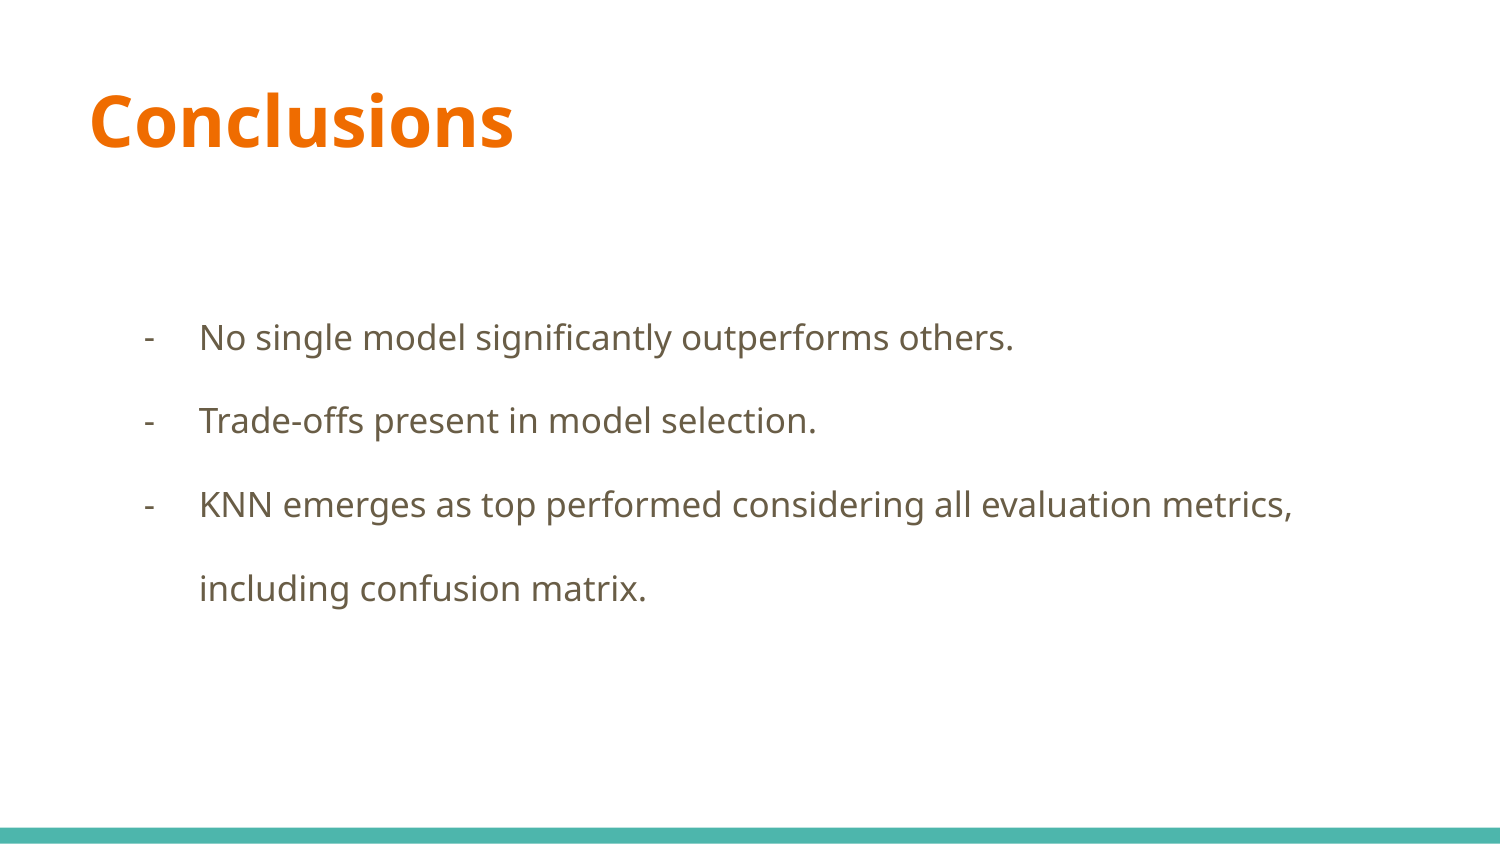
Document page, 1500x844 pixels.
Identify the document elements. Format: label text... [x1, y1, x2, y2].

list No single model significantly outperforms others. Trade-offs present in model selection. KNN emerges as top performed considering all evaluation metrics, including confusion matrix. [108, 257, 1364, 769]
title Conclusions [73, 60, 1472, 177]
